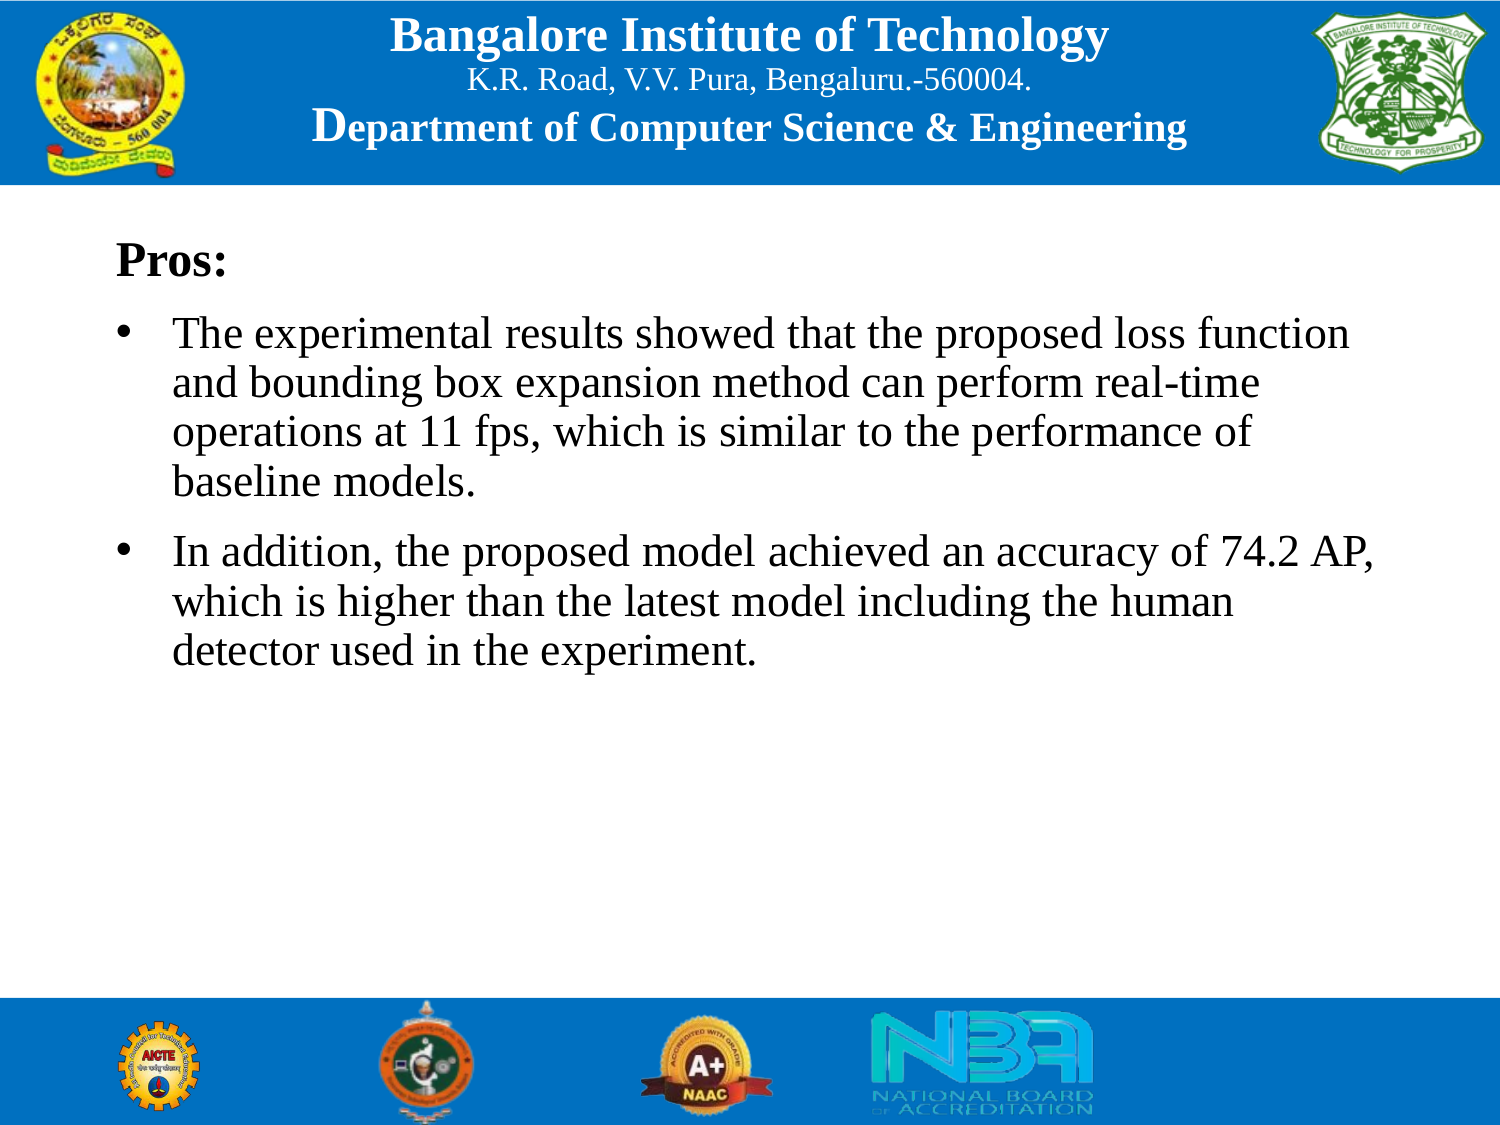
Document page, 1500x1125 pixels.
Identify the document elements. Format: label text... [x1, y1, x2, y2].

picture [24, 0, 203, 196]
picture [1310, 11, 1489, 175]
picture [85, 1002, 232, 1125]
picture [861, 1002, 1105, 1125]
picture [626, 1002, 787, 1125]
subtitle Pros: The experimental results showed that the proposed loss function and bounding box expansion method can perform real-time operations at 11 fps, which is similar to the performance of baseline models. In addition, the proposed model achieved an accuracy of 74.2 AP, which is higher than the latest model including the human detector used in the experiment. [100, 226, 1397, 913]
picture [294, 997, 567, 1125]
